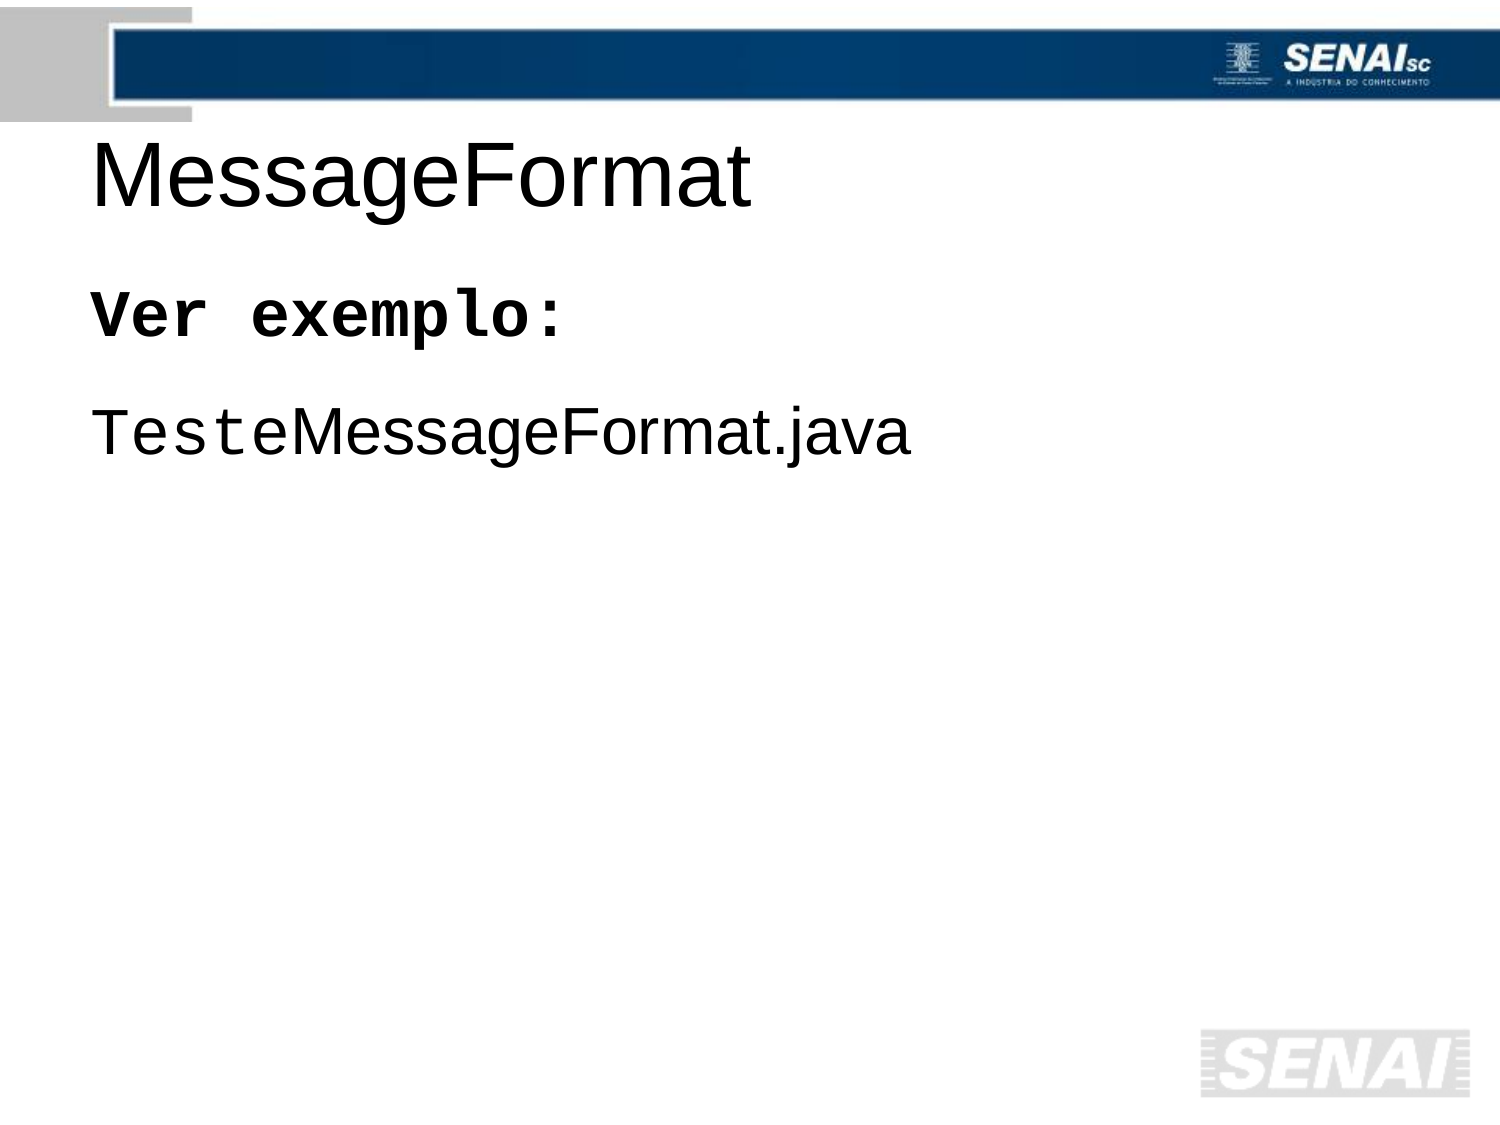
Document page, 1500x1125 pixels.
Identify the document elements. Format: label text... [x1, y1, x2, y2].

list Ver exemplo: TesteMessageFormat.java [75, 262, 1425, 1005]
picture [0, 7, 1500, 122]
title MessageFormat [75, 45, 1425, 233]
